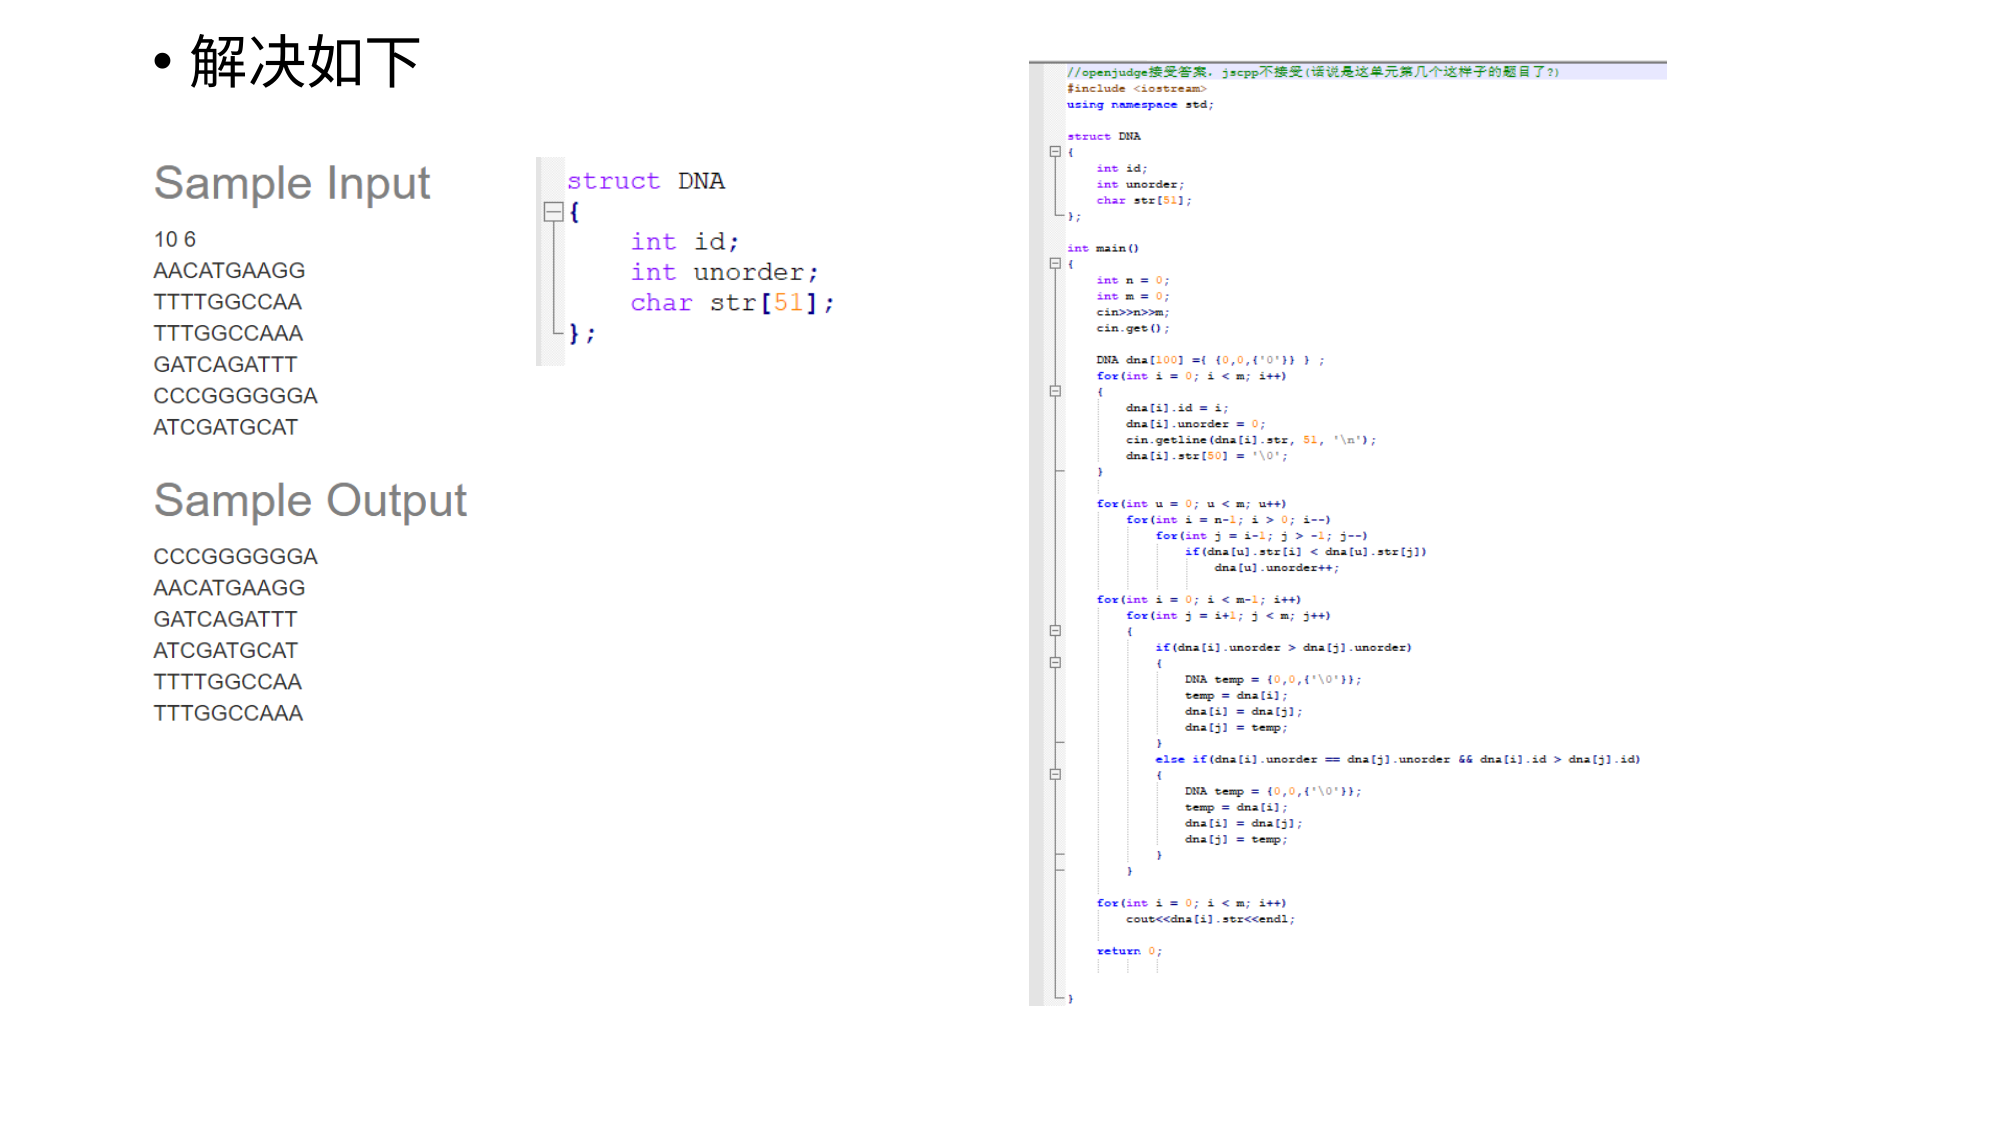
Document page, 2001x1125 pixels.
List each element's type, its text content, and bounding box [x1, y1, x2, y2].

picture [1029, 60, 1667, 1006]
picture [122, 157, 520, 729]
picture [536, 157, 891, 366]
list 解决如下 [137, 25, 1863, 123]
